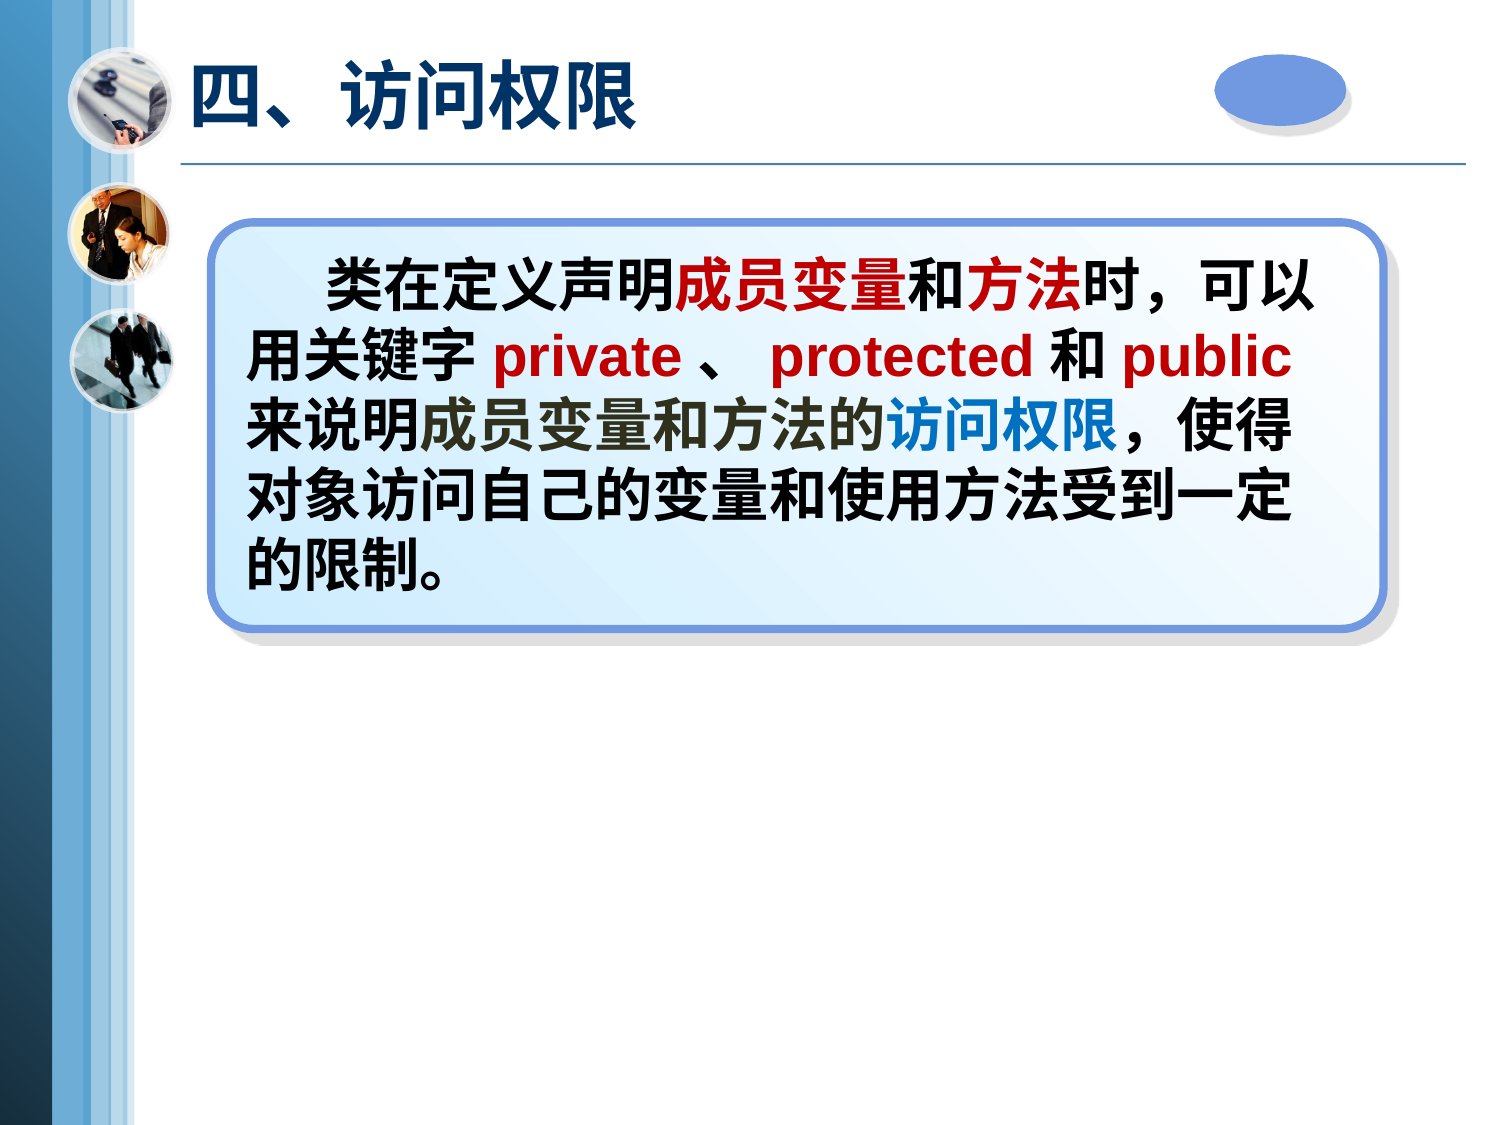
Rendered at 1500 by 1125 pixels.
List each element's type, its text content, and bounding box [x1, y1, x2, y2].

title 四、访问权限 [173, 10, 1479, 177]
picture [75, 313, 171, 408]
picture [74, 189, 166, 279]
picture [78, 57, 166, 144]
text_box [210, 54, 1384, 629]
